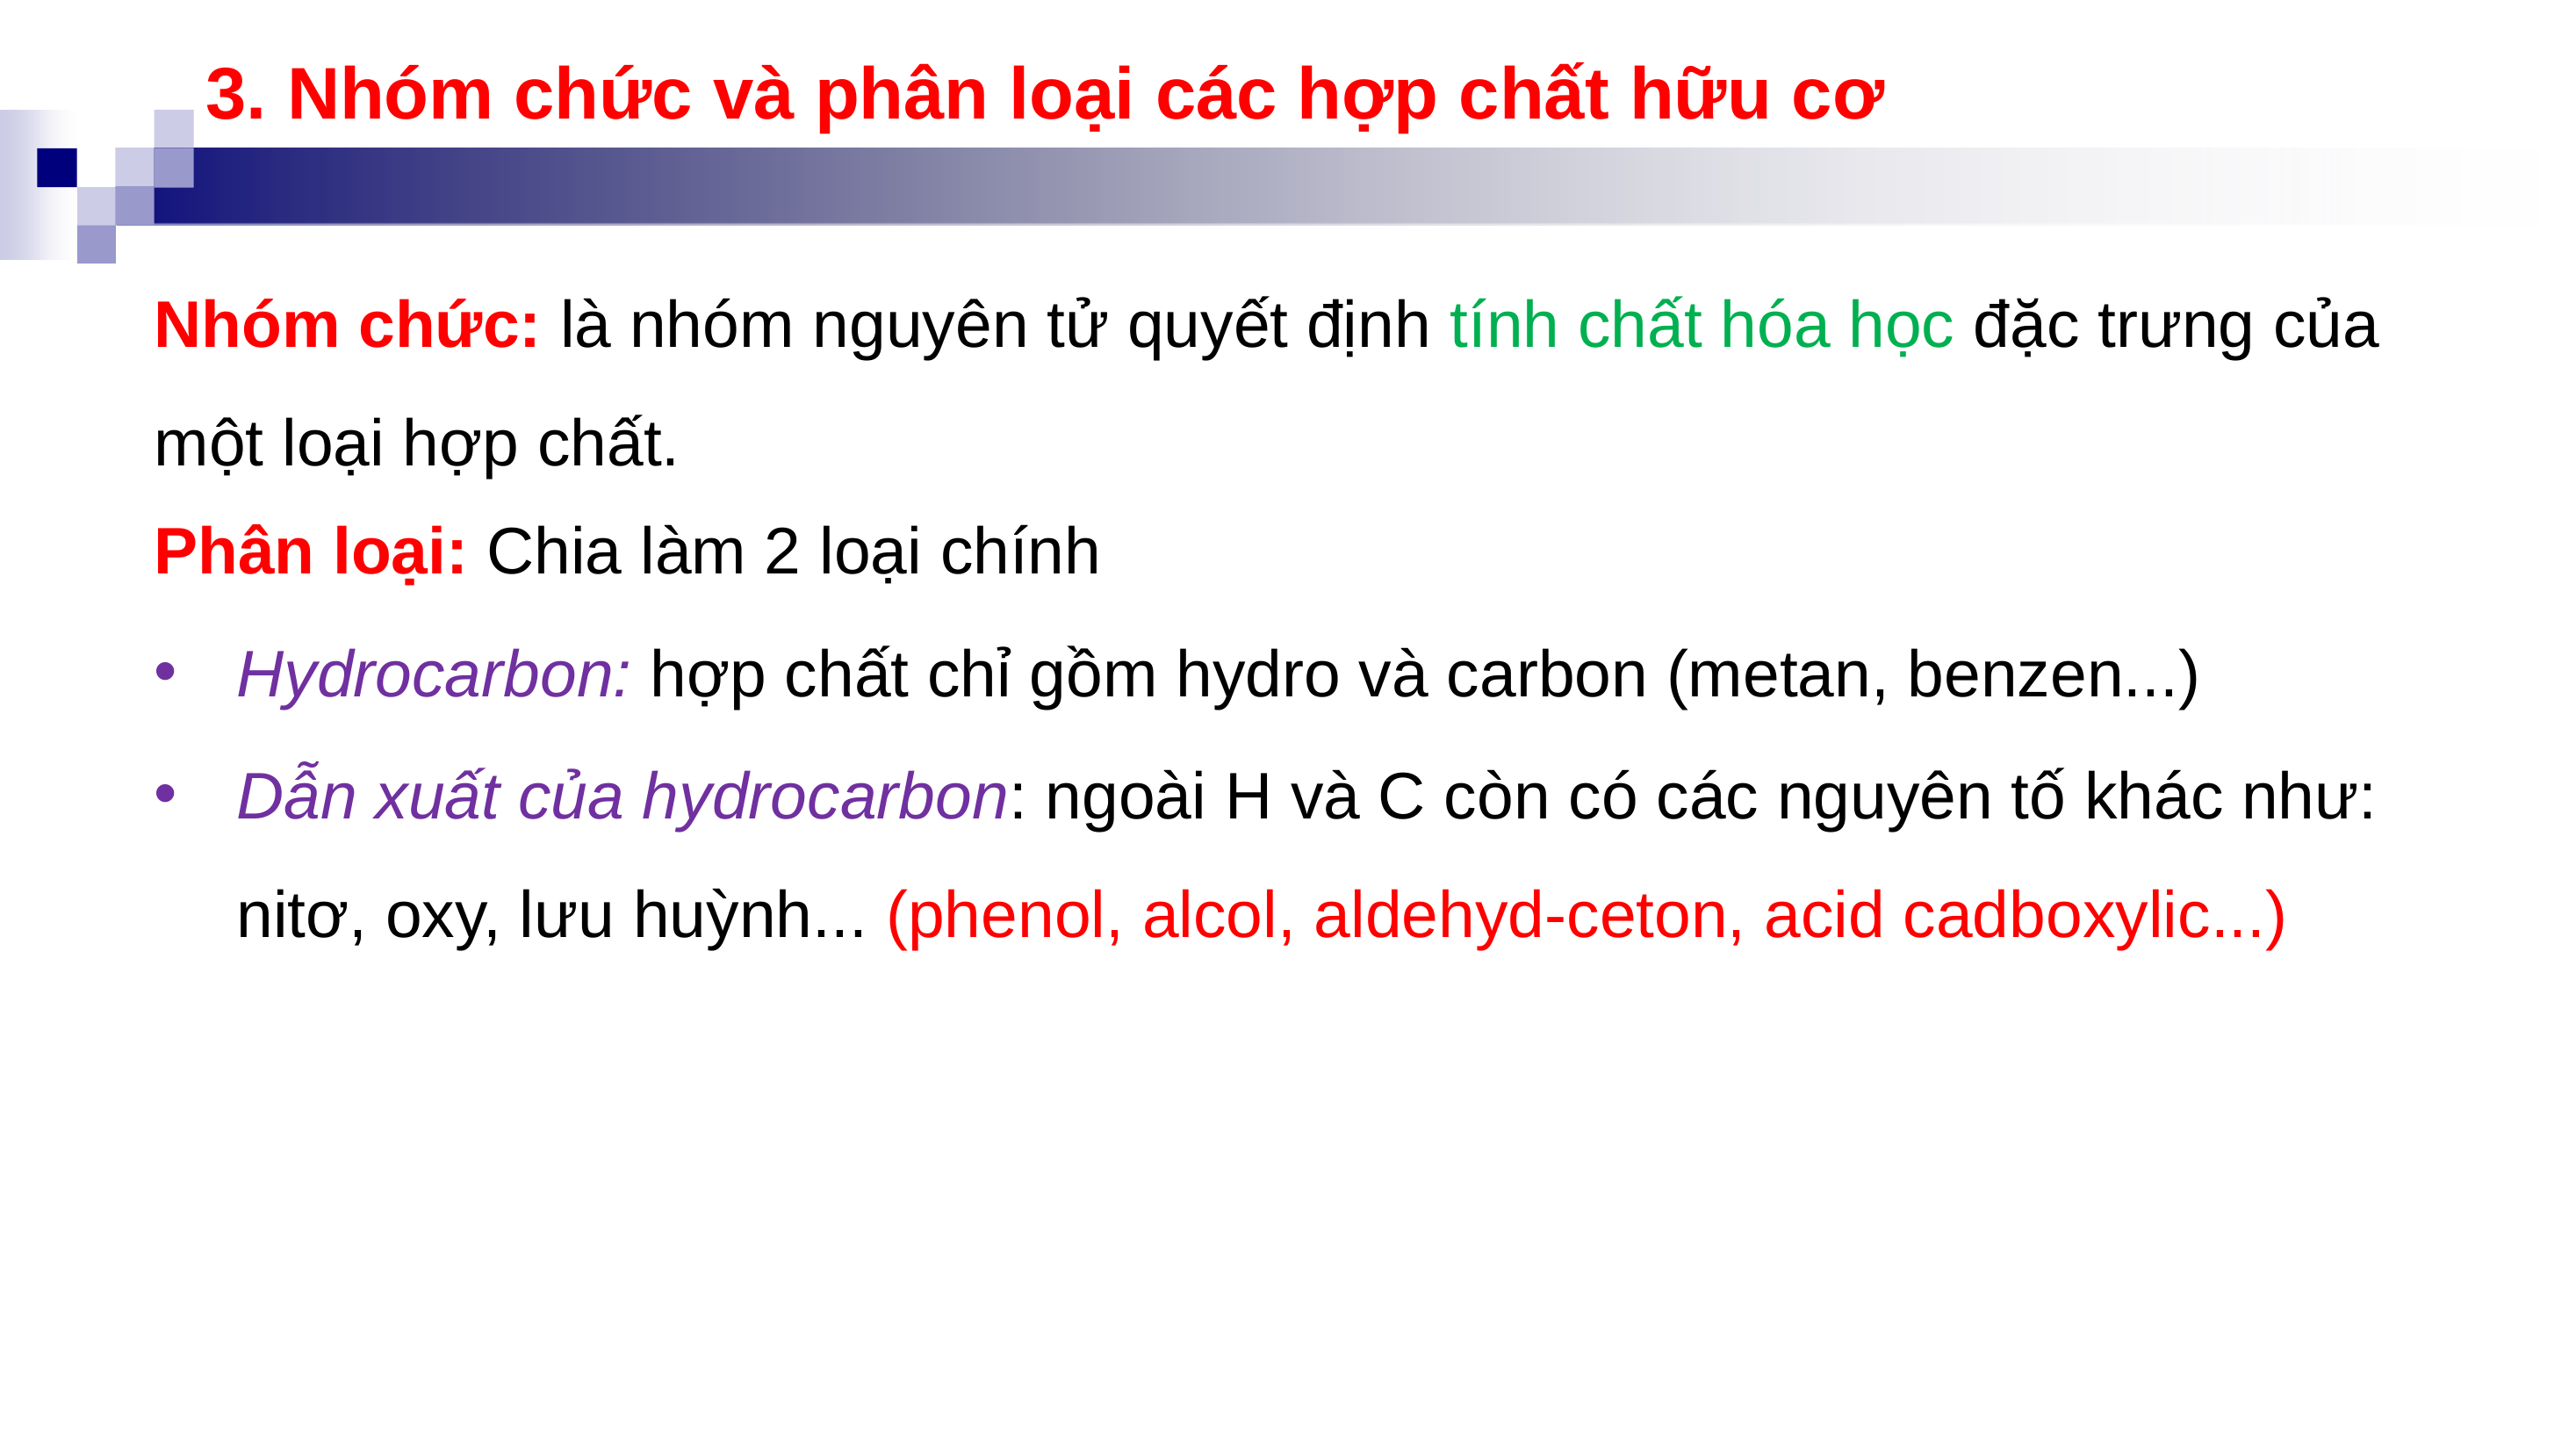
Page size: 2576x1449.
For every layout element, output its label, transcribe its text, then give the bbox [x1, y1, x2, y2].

text_box Phân loại: Chia làm 2 loại chính Hydrocarbon: hợp chất chỉ gồm hydro và carbon (metan, benzen...) Dẫn xuất của hydrocarbon: ngoài H và C còn có các nguyên tố khác như: nitơ, oxy, lưu huỳnh... (phenol, alcol, aldehyd-ceton, acid cadboxylic...) [154, 465, 2421, 951]
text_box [0, 109, 2576, 264]
text_box 3. Nhóm chức và phân loại các hợp chất hữu cơ [202, 41, 1936, 109]
text_box Nhóm chức: là nhóm nguyên tử quyết định tính chất hóa học đặc trưng của một loại hợp chất. [154, 274, 2473, 479]
